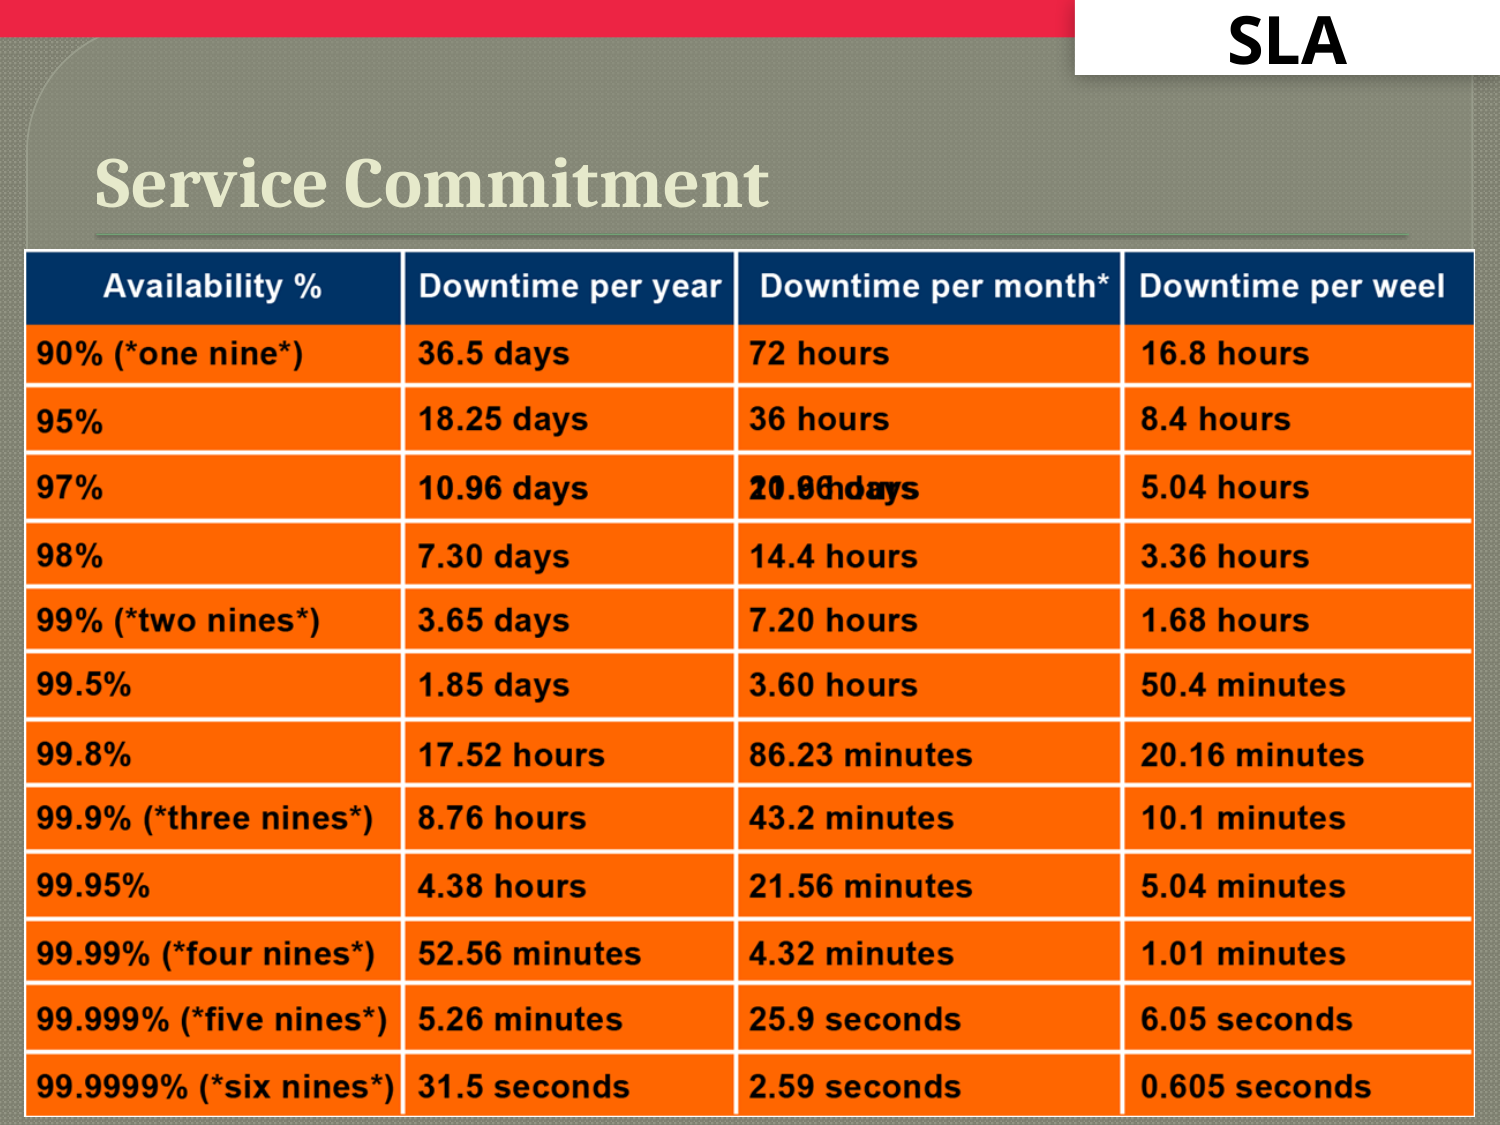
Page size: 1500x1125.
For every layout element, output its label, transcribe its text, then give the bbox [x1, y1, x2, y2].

title Service Commitment [75, 41, 1425, 230]
picture [24, 249, 1476, 1117]
